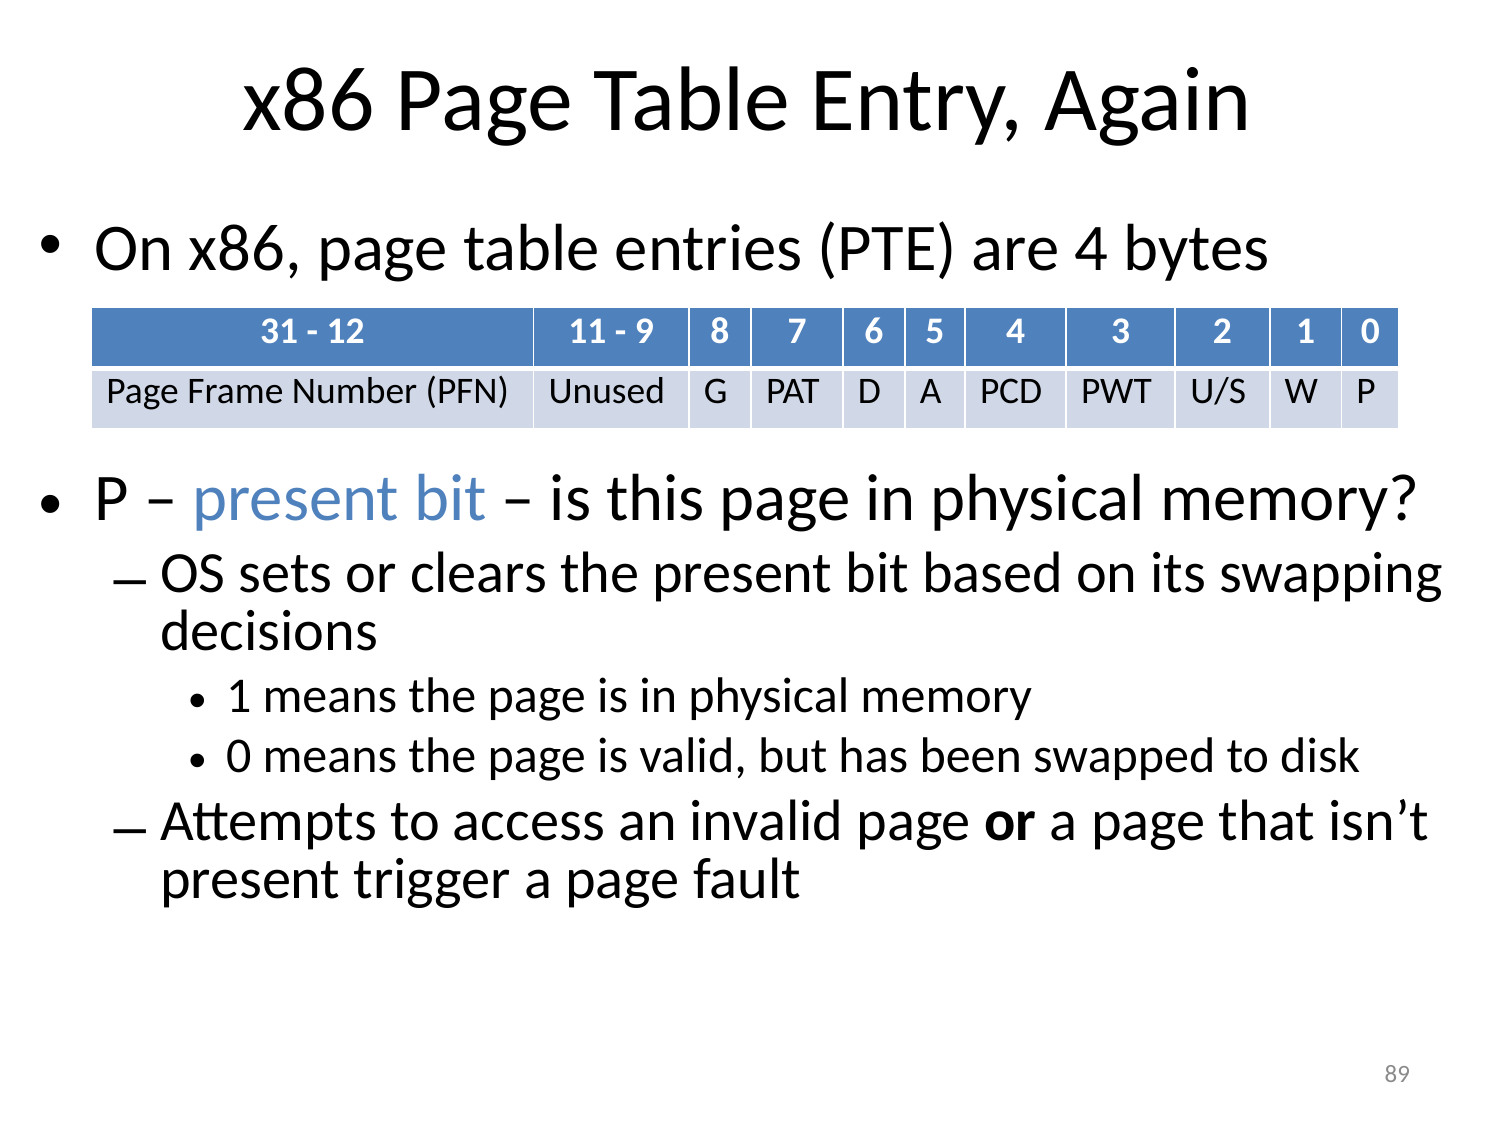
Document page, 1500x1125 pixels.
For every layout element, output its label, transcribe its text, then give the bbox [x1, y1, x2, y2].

table_header 11 - 9 [534, 308, 688, 366]
table_cell P [1342, 371, 1398, 428]
table_header 31 - 12 [92, 308, 533, 366]
table_cell G [690, 371, 750, 428]
table_header 5 [906, 308, 964, 366]
slide_number 89 [1074, 1077, 1425, 1103]
table_header 7 [752, 308, 842, 366]
table_header 2 [1176, 308, 1269, 366]
table_cell Page Frame Number (PFN) [92, 371, 533, 428]
table_cell PAT [752, 371, 842, 428]
text_box P – present bit – is this page in physical memory? OS sets or clears the present bit based on its swapping decisions 1 means the page is in physical memory 0 means the page is valid, but has been swapped to disk Attempts to access an invalid page or a page that isn’t present trigger a page fault [23, 462, 1468, 1077]
table_cell W [1271, 371, 1341, 428]
table_cell PWT [1067, 371, 1174, 428]
table_header 0 [1342, 308, 1398, 366]
table_header 3 [1067, 308, 1174, 366]
table_header 8 [690, 308, 750, 366]
table_header 1 [1271, 308, 1341, 366]
table_cell Unused [534, 371, 688, 428]
table_cell A [906, 371, 964, 428]
list On x86, page table entries (PTE) are 4 bytes [23, 195, 1468, 309]
table_header 4 [966, 308, 1065, 366]
table_cell D [844, 371, 904, 428]
table_cell PCD [966, 371, 1065, 428]
title x86 Page Table Entry, Again [7, 0, 1488, 188]
table_header 6 [844, 308, 904, 366]
table_cell U/S [1176, 371, 1269, 428]
